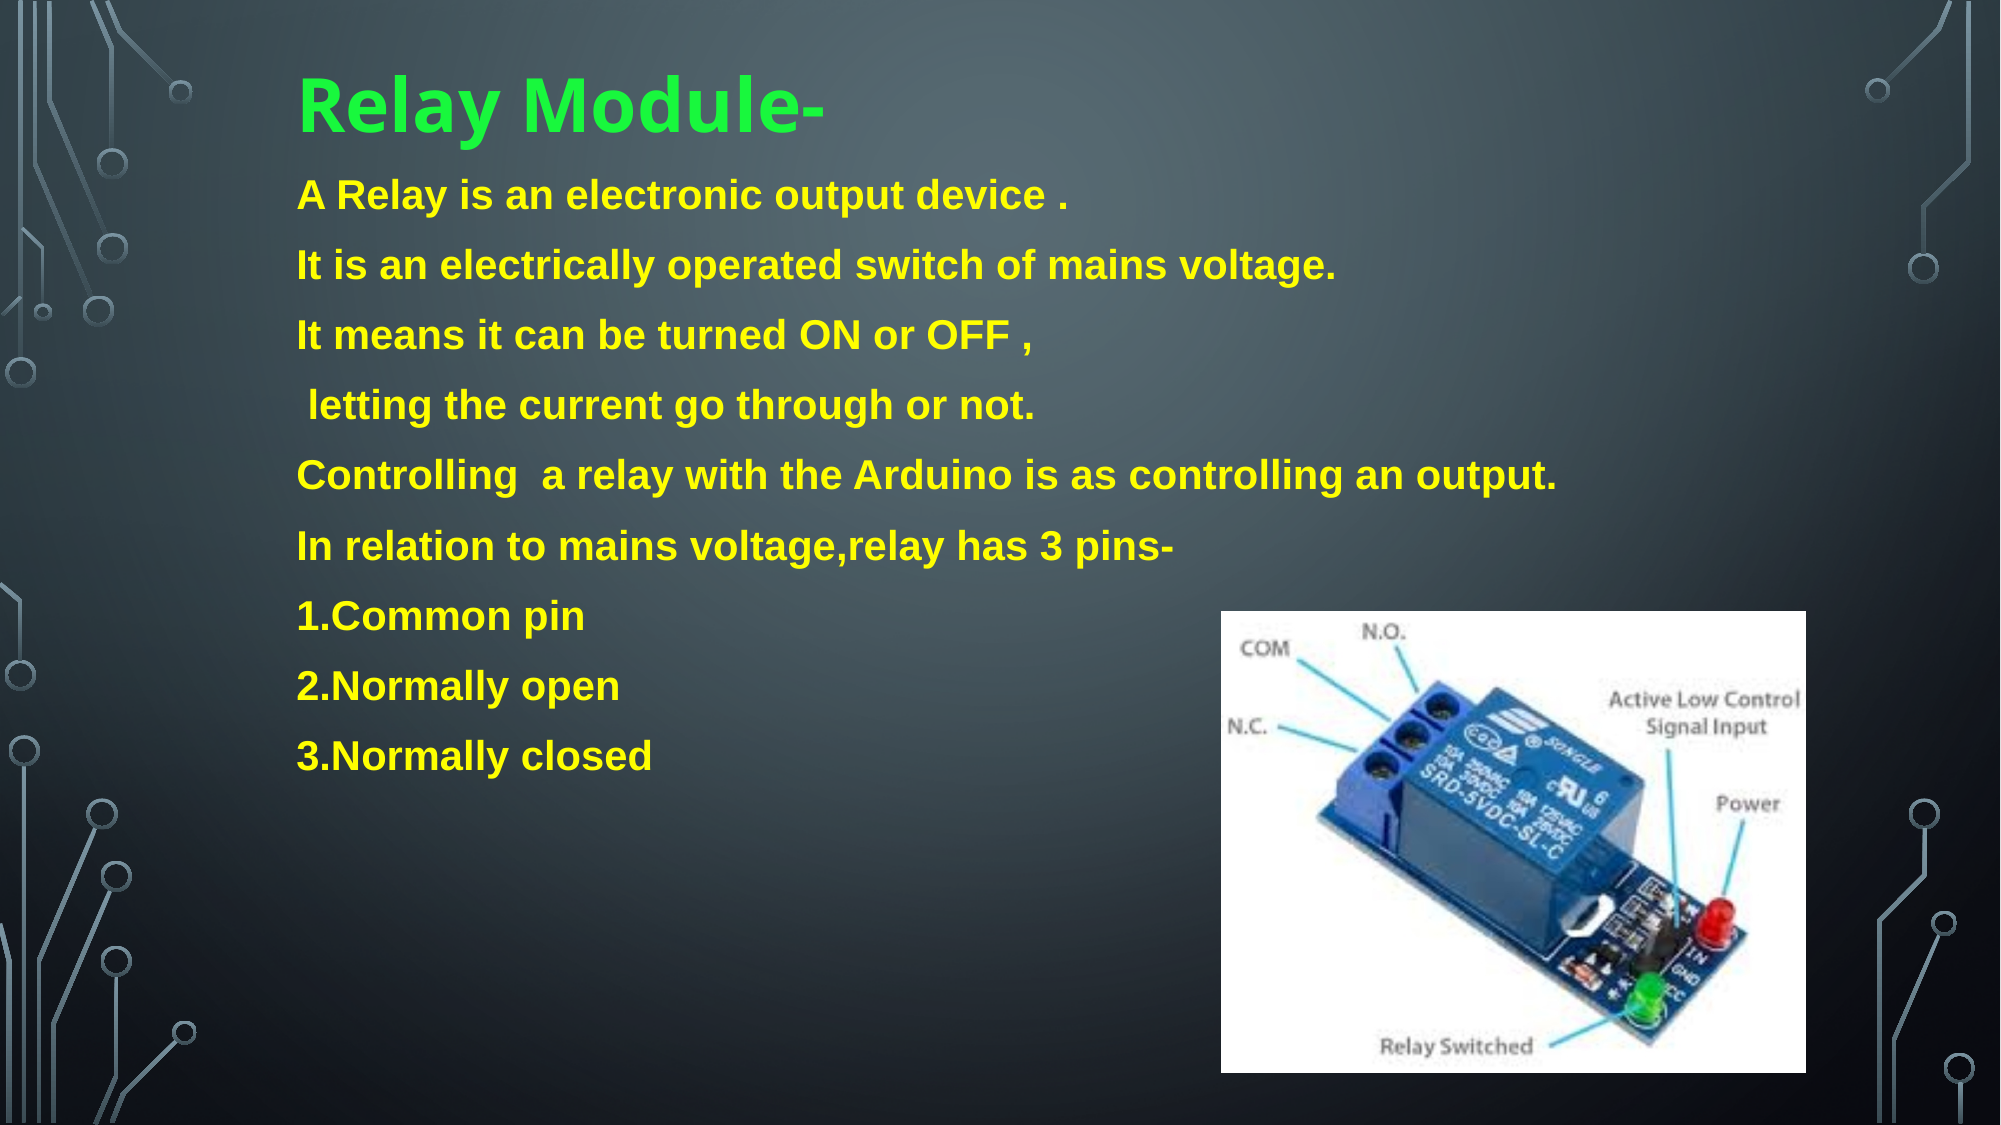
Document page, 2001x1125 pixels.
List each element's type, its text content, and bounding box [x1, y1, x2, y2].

picture [1221, 611, 1807, 1074]
text_box Relay Module- A Relay is an electronic output device . It is an electrically operated switch of mains voltage. It means it can be turned ON or OFF , letting the current go through or not. Controlling a relay with the Arduino is as controlling an output. In relation to mains voltage,relay has 3 pins- 1.Common pin 2.Normally open 3.Normally closed [281, 43, 1653, 787]
